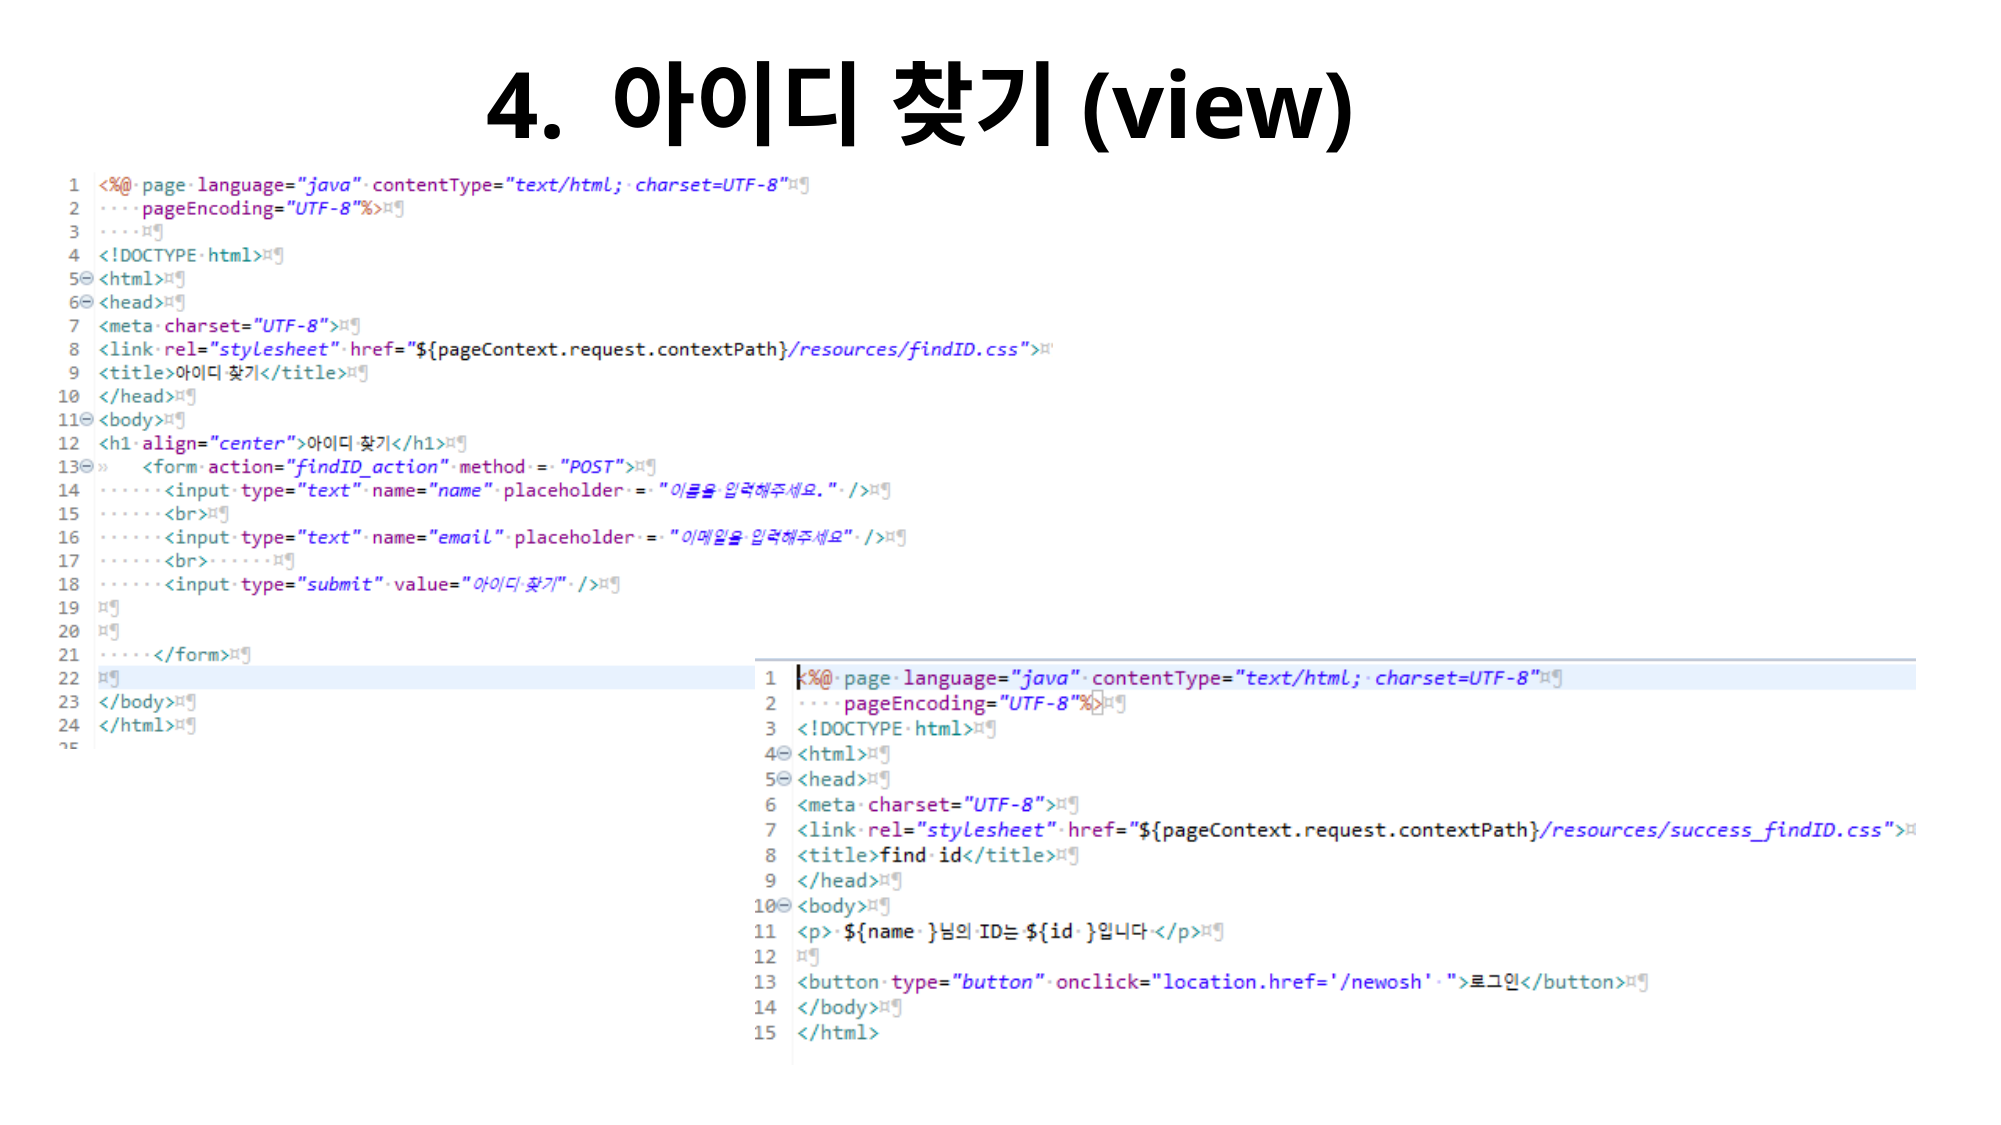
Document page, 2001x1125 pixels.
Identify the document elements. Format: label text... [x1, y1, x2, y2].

picture [58, 171, 1916, 1065]
title 4. 아이디 찾기(view) [58, 0, 1784, 218]
